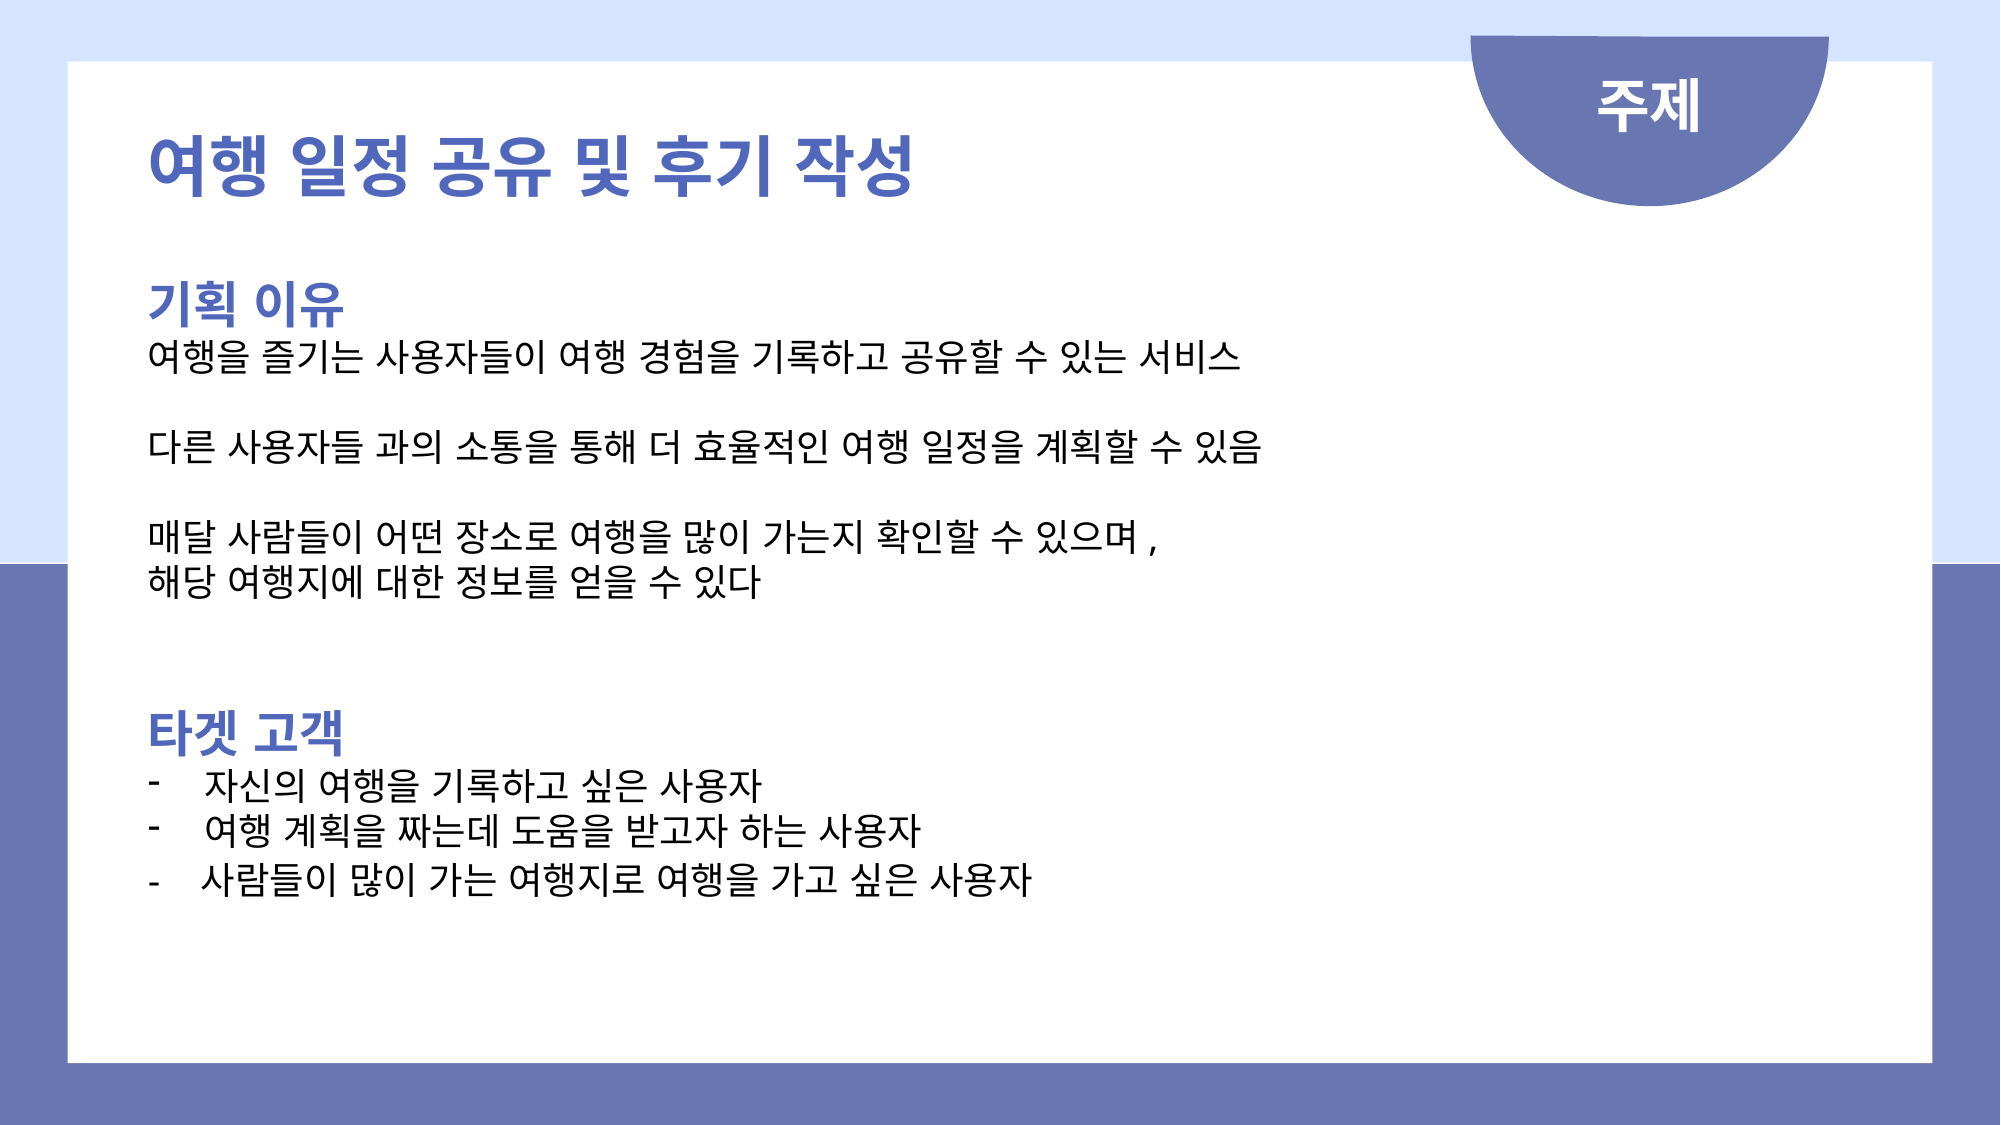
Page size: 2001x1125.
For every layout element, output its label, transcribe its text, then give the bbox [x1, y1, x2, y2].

text_box 주제 [1503, 61, 1796, 147]
text_box [66, 61, 1933, 1064]
text_box [0, 563, 2000, 1125]
text_box 기획 이유 여행을 즐기는 사용자들이 여행 경험을 기록하고 공유할 수 있는 서비스 다른 사용자들 과의 소통을 통해 더 효율적인 여행 일정을 계획할 수 있음 매달 사람들이 어떤 장소로 여행을 많이 가는지 확인할 수 있으며, 해당 여행지에 대한 정보를 얻을 수 있다 [133, 266, 1720, 612]
text_box [1512, 147, 1787, 208]
text_box [1469, 34, 1830, 137]
text_box 타겟 고객 자신의 여행을 기록하고 싶은 사용자 여행 계획을 짜는데 도움을 받고자 하는 사용자 - 사람들이 많이 가는 여행지로 여행을 가고 싶은 사용자 [133, 695, 1720, 911]
text_box 여행 일정 공유 및 후기 작성 [133, 117, 1218, 213]
text_box [0, 0, 2000, 563]
